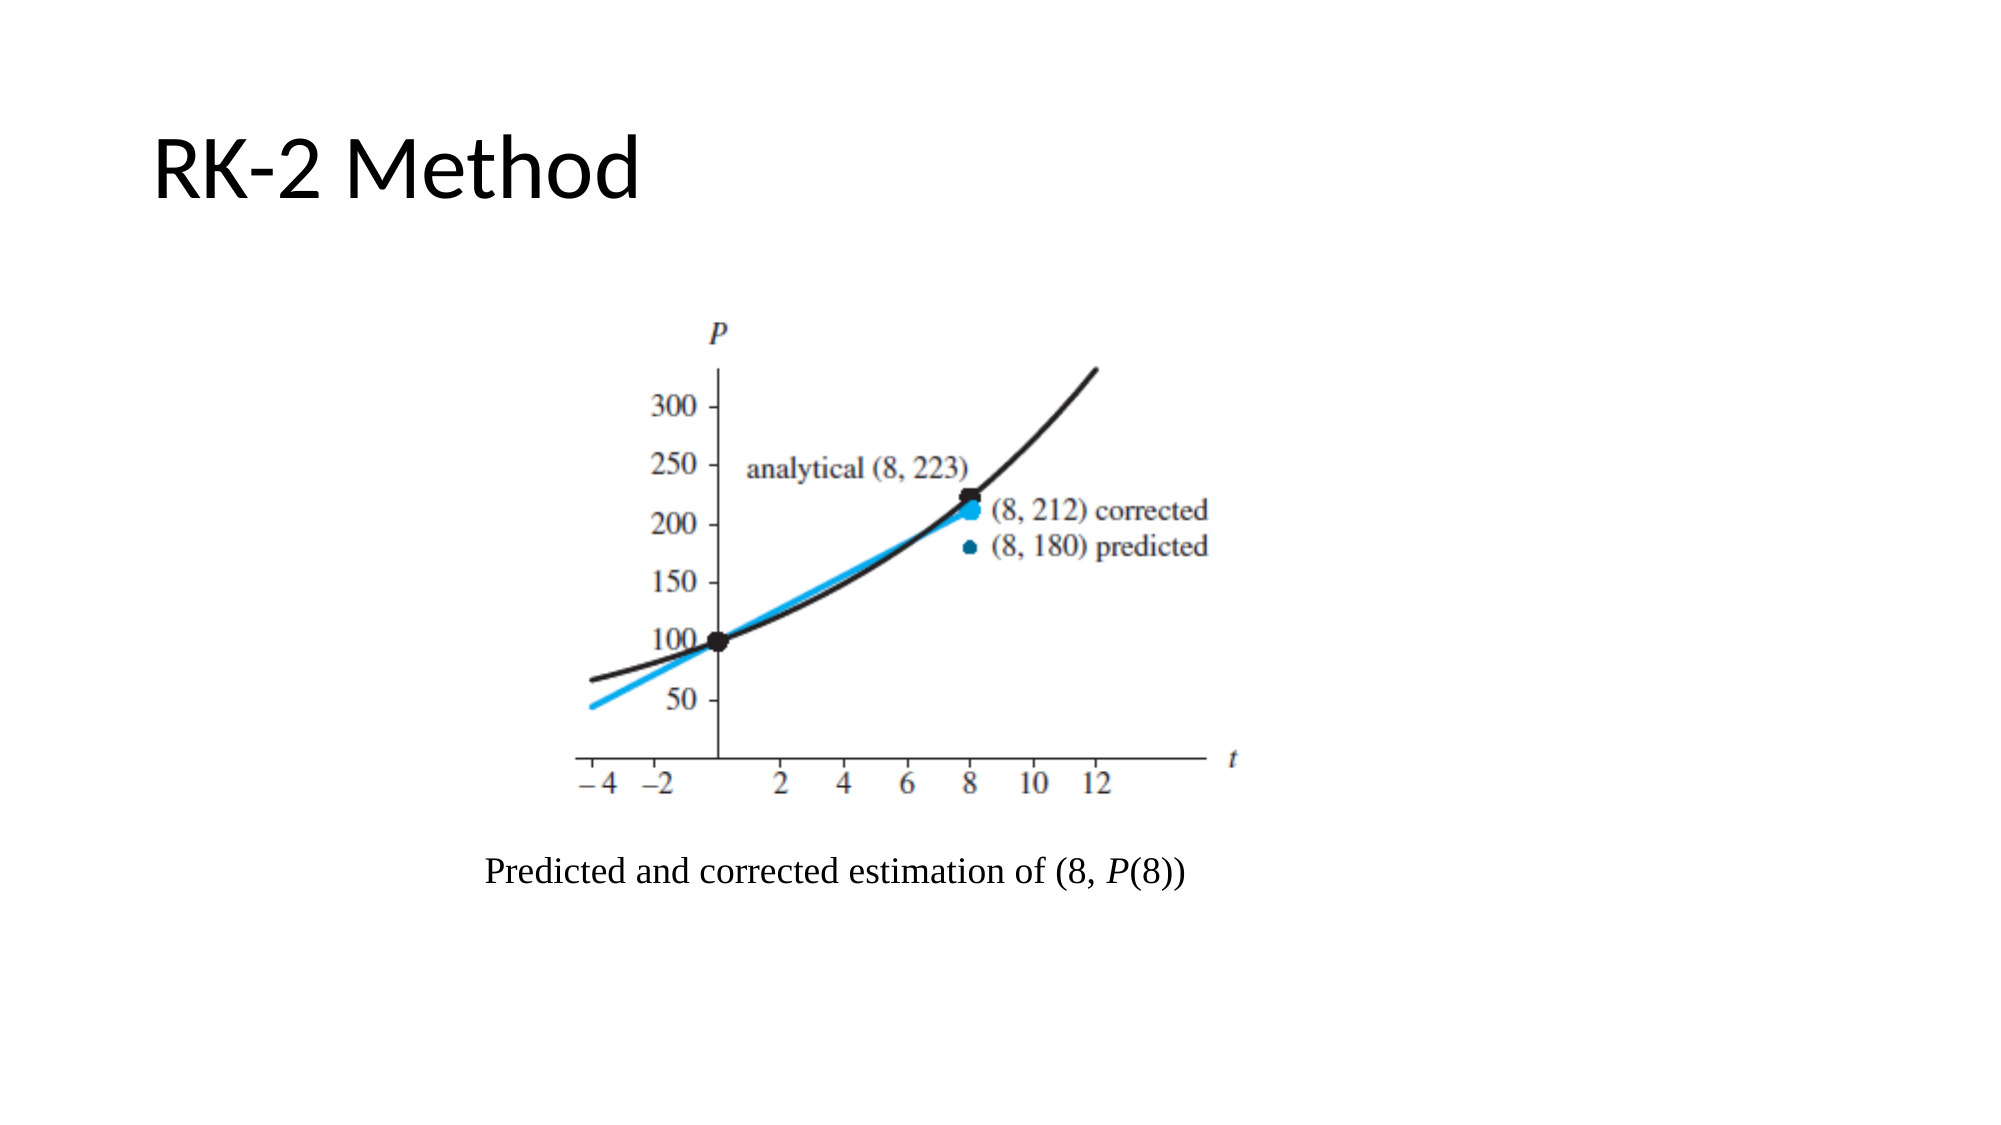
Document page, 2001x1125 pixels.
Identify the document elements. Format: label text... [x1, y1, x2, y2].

picture [410, 277, 1383, 819]
text_box RK-2 Method [137, 59, 1863, 278]
text_box Predicted and corrected estimation of (8, P(8)) [469, 838, 1372, 899]
